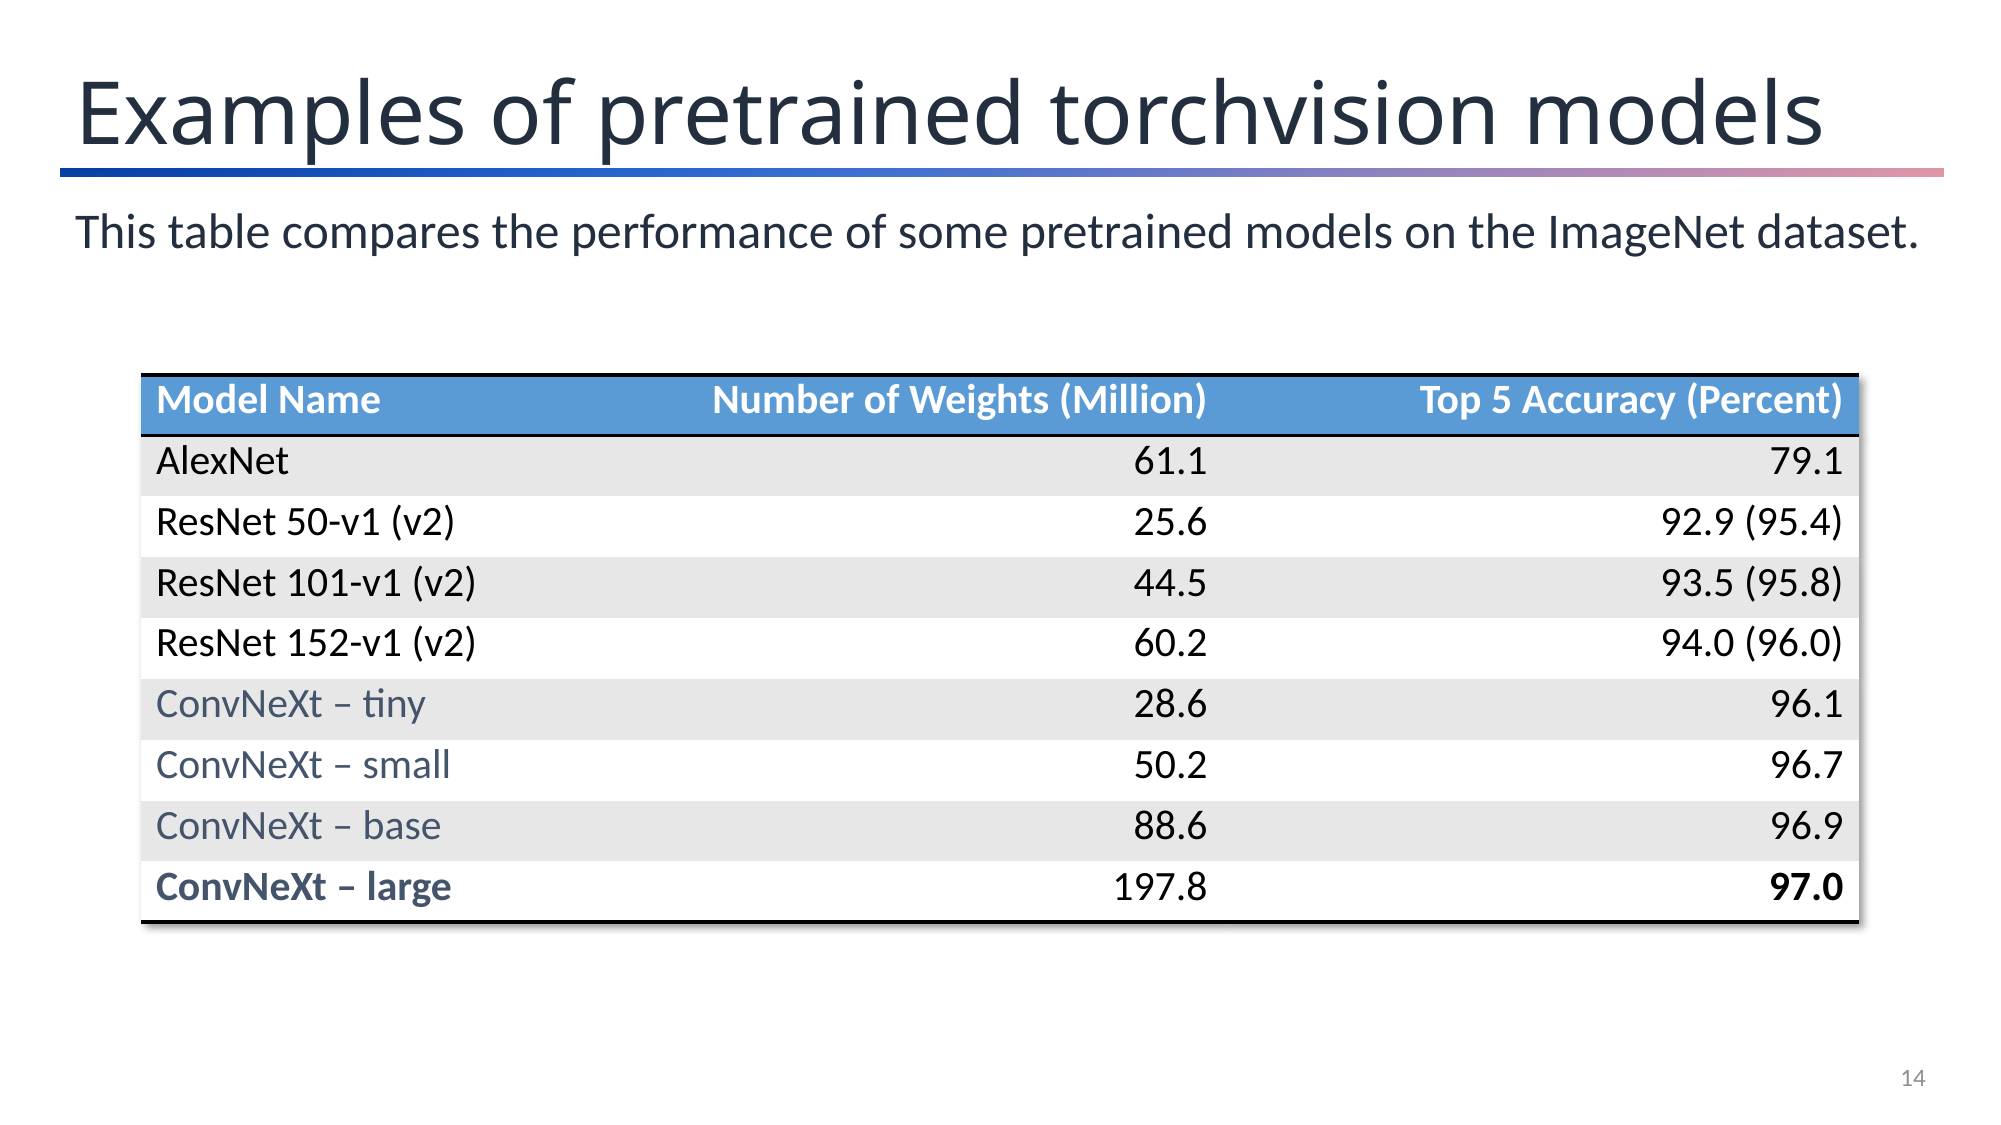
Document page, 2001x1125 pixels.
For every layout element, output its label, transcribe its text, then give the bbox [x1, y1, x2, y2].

table_cell 97.0 [1223, 861, 1859, 920]
table_cell 96.7 [1223, 740, 1859, 801]
table_cell 96.9 [1223, 801, 1859, 861]
table_cell ResNet 50-v1 (v2) [141, 496, 587, 557]
table_cell 88.6 [587, 801, 1223, 861]
picture [60, 168, 1944, 177]
table_header Model Name [141, 377, 587, 434]
table_cell 25.6 [587, 496, 1223, 557]
table_cell ResNet 152-v1 (v2) [141, 618, 587, 679]
title Examples of pretrained torchvision models [60, 49, 1941, 170]
table_cell 197.8 [587, 861, 1223, 920]
table_cell 44.5 [587, 557, 1223, 618]
slide_number 14 [1861, 1057, 1941, 1095]
table_cell AlexNet [141, 437, 587, 496]
table_cell 50.2 [587, 740, 1223, 801]
table_cell ResNet 101-v1 (v2) [141, 557, 587, 618]
table_cell 79.1 [1223, 437, 1859, 496]
table_cell 93.5 (95.8) [1223, 557, 1859, 618]
table_cell 94.0 (96.0) [1223, 618, 1859, 679]
table_cell 96.1 [1223, 679, 1859, 740]
list This table compares the performance of some pretrained models on the ImageNet dataset. [60, 191, 1941, 1055]
table_header Number of Weights (Million) [587, 377, 1223, 434]
table_header Top 5 Accuracy (Percent) [1223, 377, 1859, 434]
table_cell ConvNeXt – large [141, 861, 587, 920]
table_cell 61.1 [587, 437, 1223, 496]
table_cell ConvNeXt – base [141, 801, 587, 861]
table_cell ConvNeXt – tiny [141, 679, 587, 740]
table_cell 60.2 [587, 618, 1223, 679]
table_cell ConvNeXt – small [141, 740, 587, 801]
table_cell 28.6 [587, 679, 1223, 740]
table_cell 92.9 (95.4) [1223, 496, 1859, 557]
